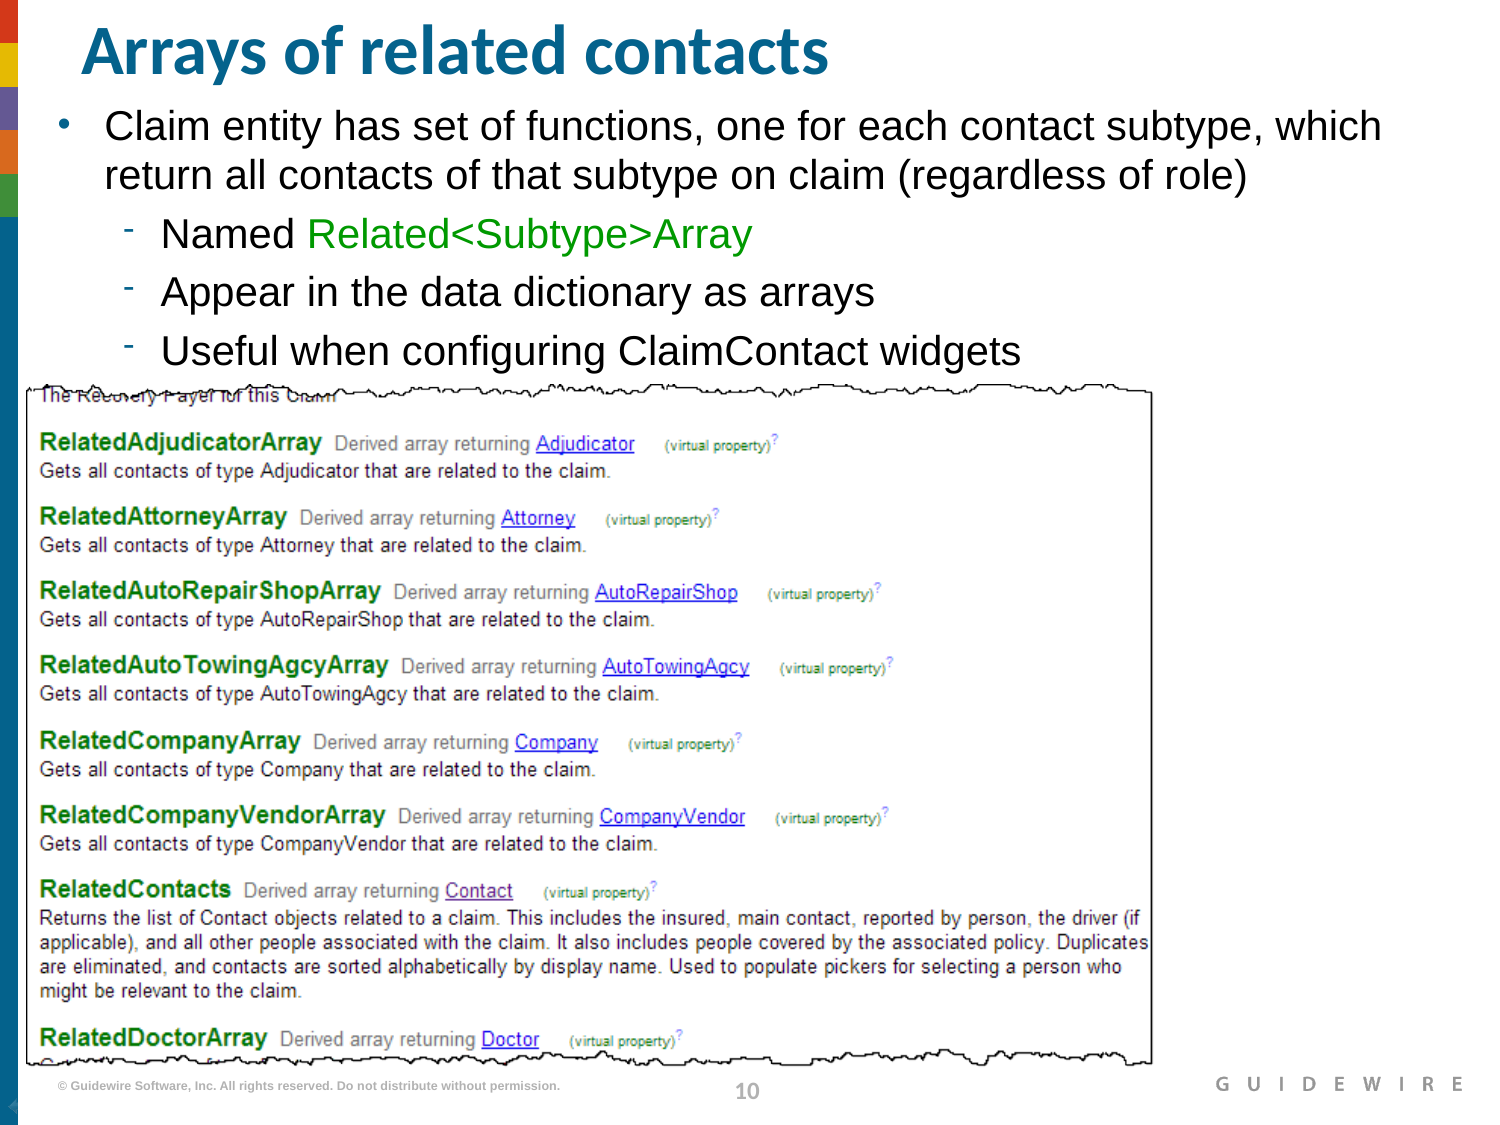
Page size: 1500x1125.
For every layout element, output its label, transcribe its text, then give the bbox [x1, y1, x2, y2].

picture [10, 1101, 18, 1111]
list Claim entity has set of functions, one for each contact subtype, which return all contacts of that subtype on claim (regardless of role) Named Related<Subtype>Array Appear in the data dictionary as arrays Useful when configuring ClaimContact widgets [57, 98, 1446, 375]
picture [1215, 1073, 1480, 1096]
picture [25, 384, 1157, 1070]
title Arrays of related contacts [81, 19, 1446, 98]
picture [0, 0, 18, 216]
